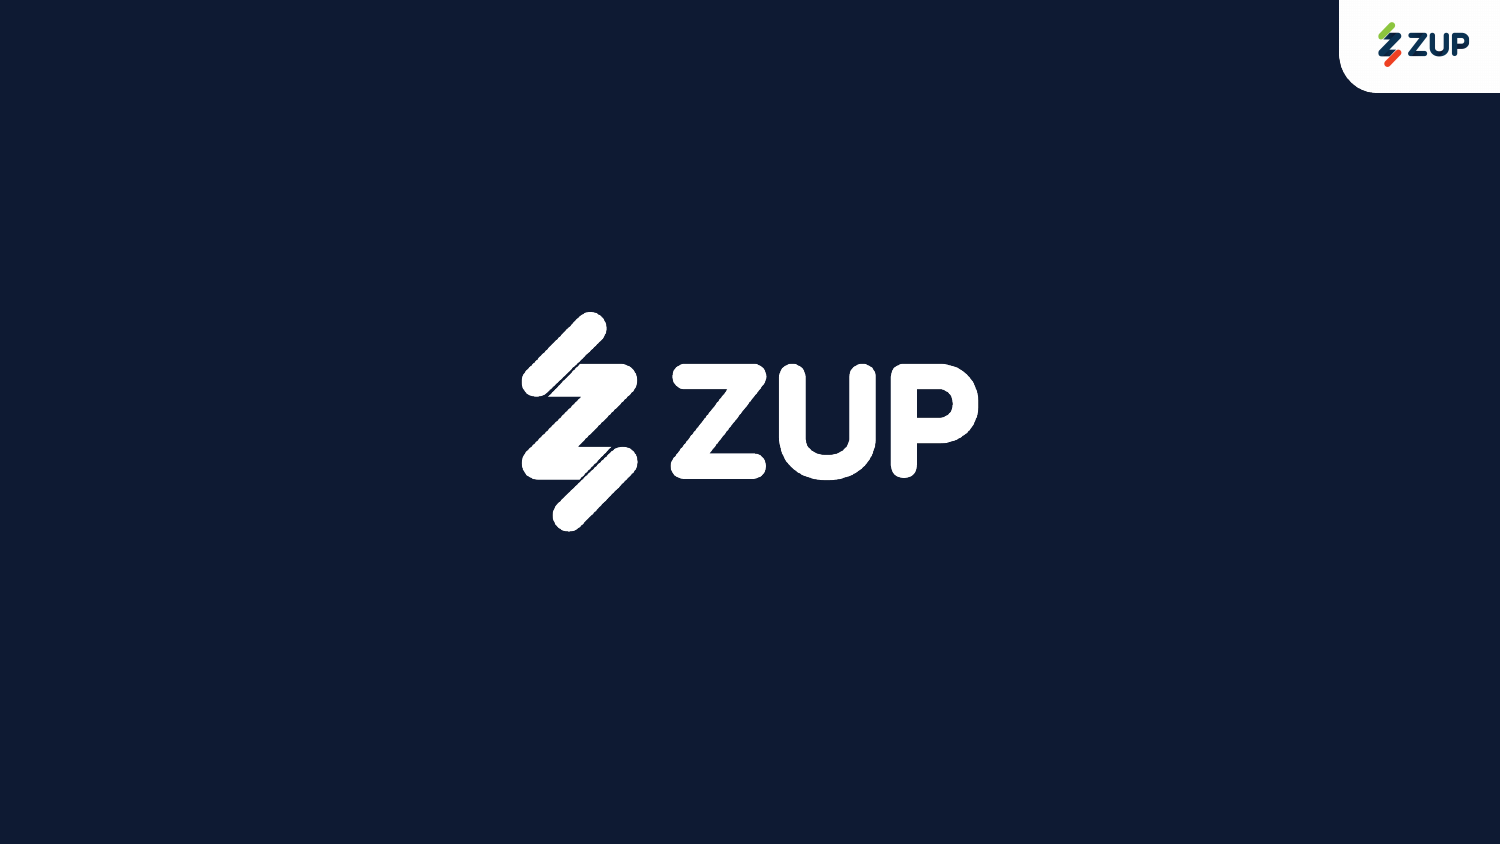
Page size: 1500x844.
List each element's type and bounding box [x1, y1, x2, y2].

picture [1338, 0, 1500, 93]
picture [455, 245, 1045, 598]
